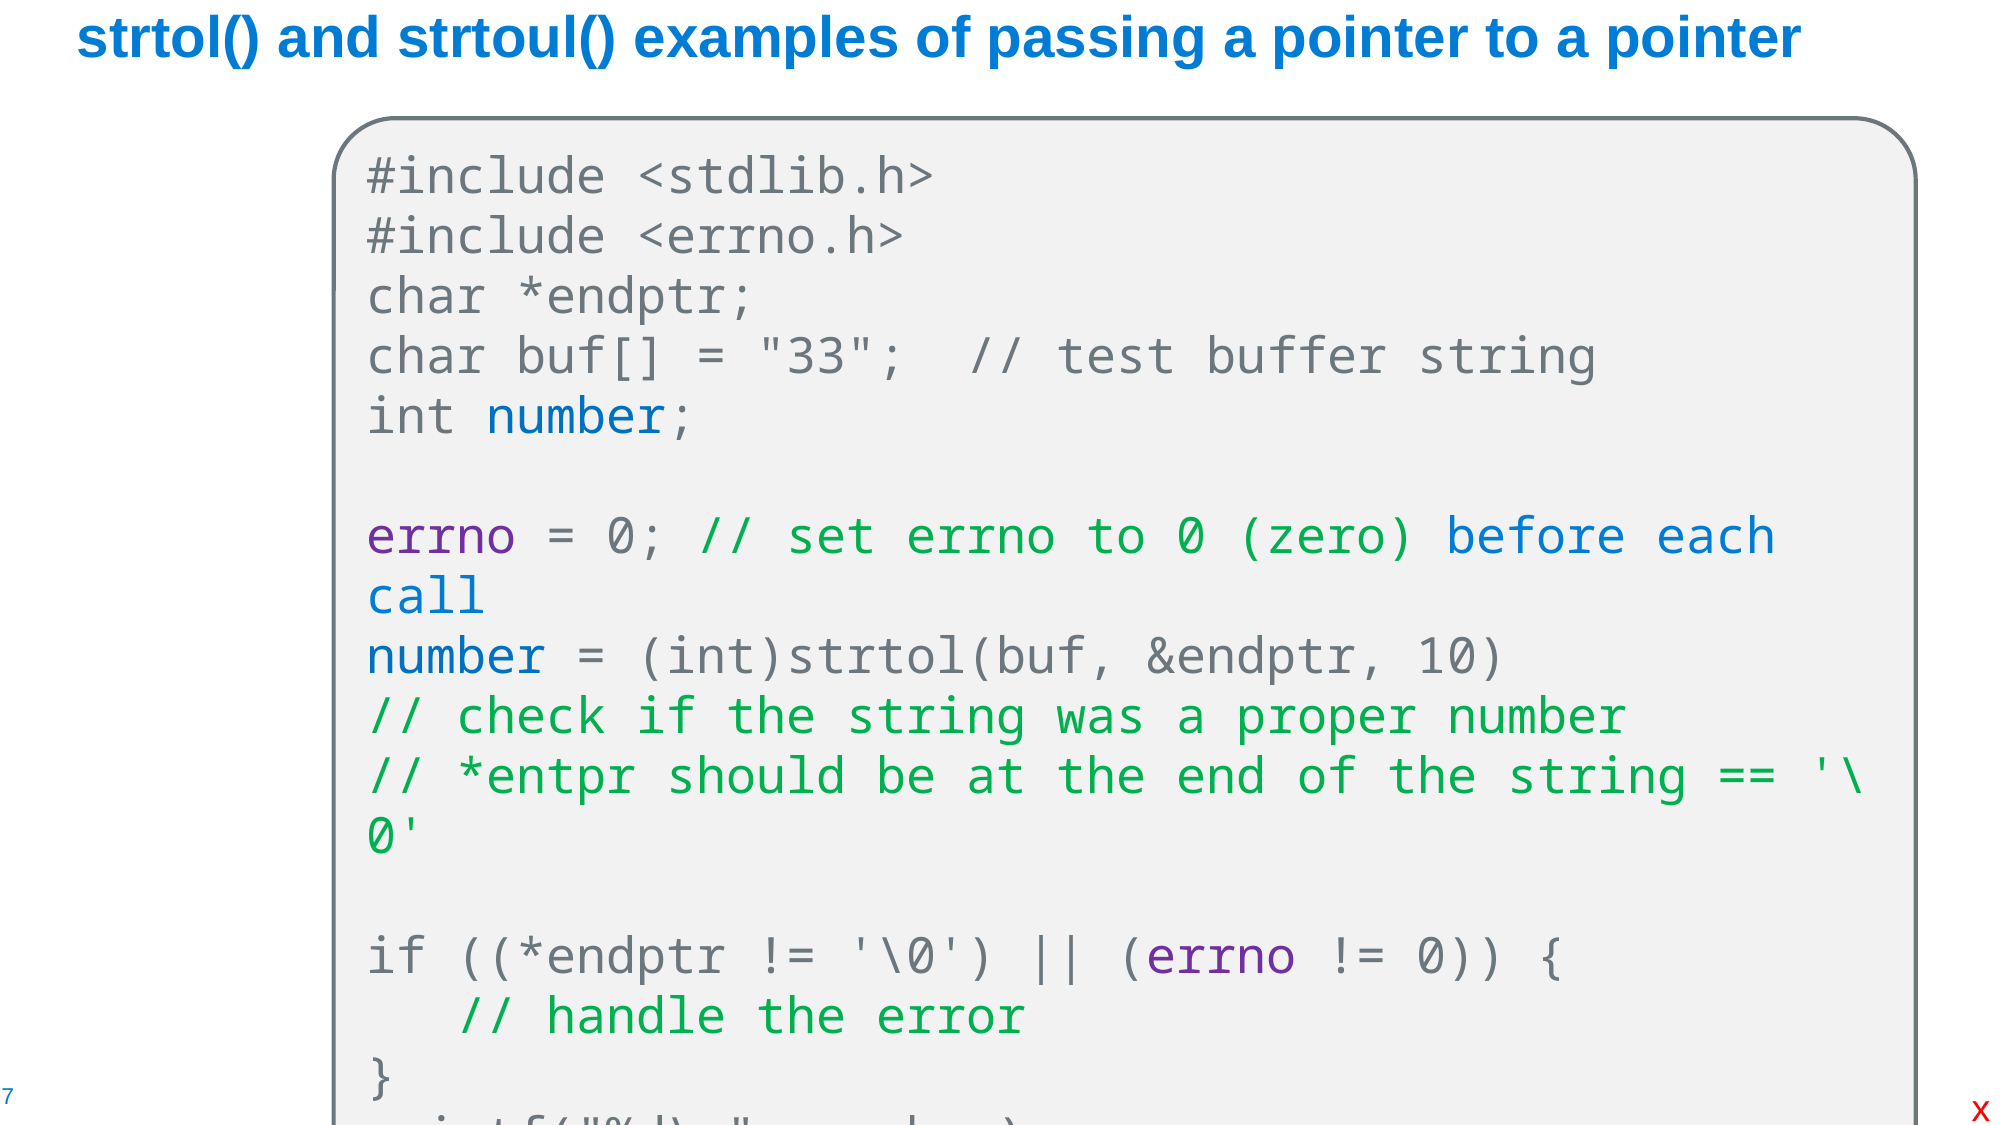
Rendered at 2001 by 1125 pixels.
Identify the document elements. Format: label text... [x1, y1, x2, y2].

title strtol() and strtoul() examples of passing a pointer to a pointer [61, 19, 2000, 78]
text_box x [1956, 1076, 2000, 1125]
text_box #include <stdlib.h> #include <errno.h> char *endptr; char buf[] = "33"; // test buffer string int number; errno = 0; // set errno to 0 (zero) before each call number = (int)strtol(buf, &endptr, 10) // check if the string was a proper number // *entpr should be at the end of the string == '\0' if ((*endptr != '\0') || (errno != 0)) { // handle the error } printf("%d\n", number); [333, 118, 1916, 1125]
